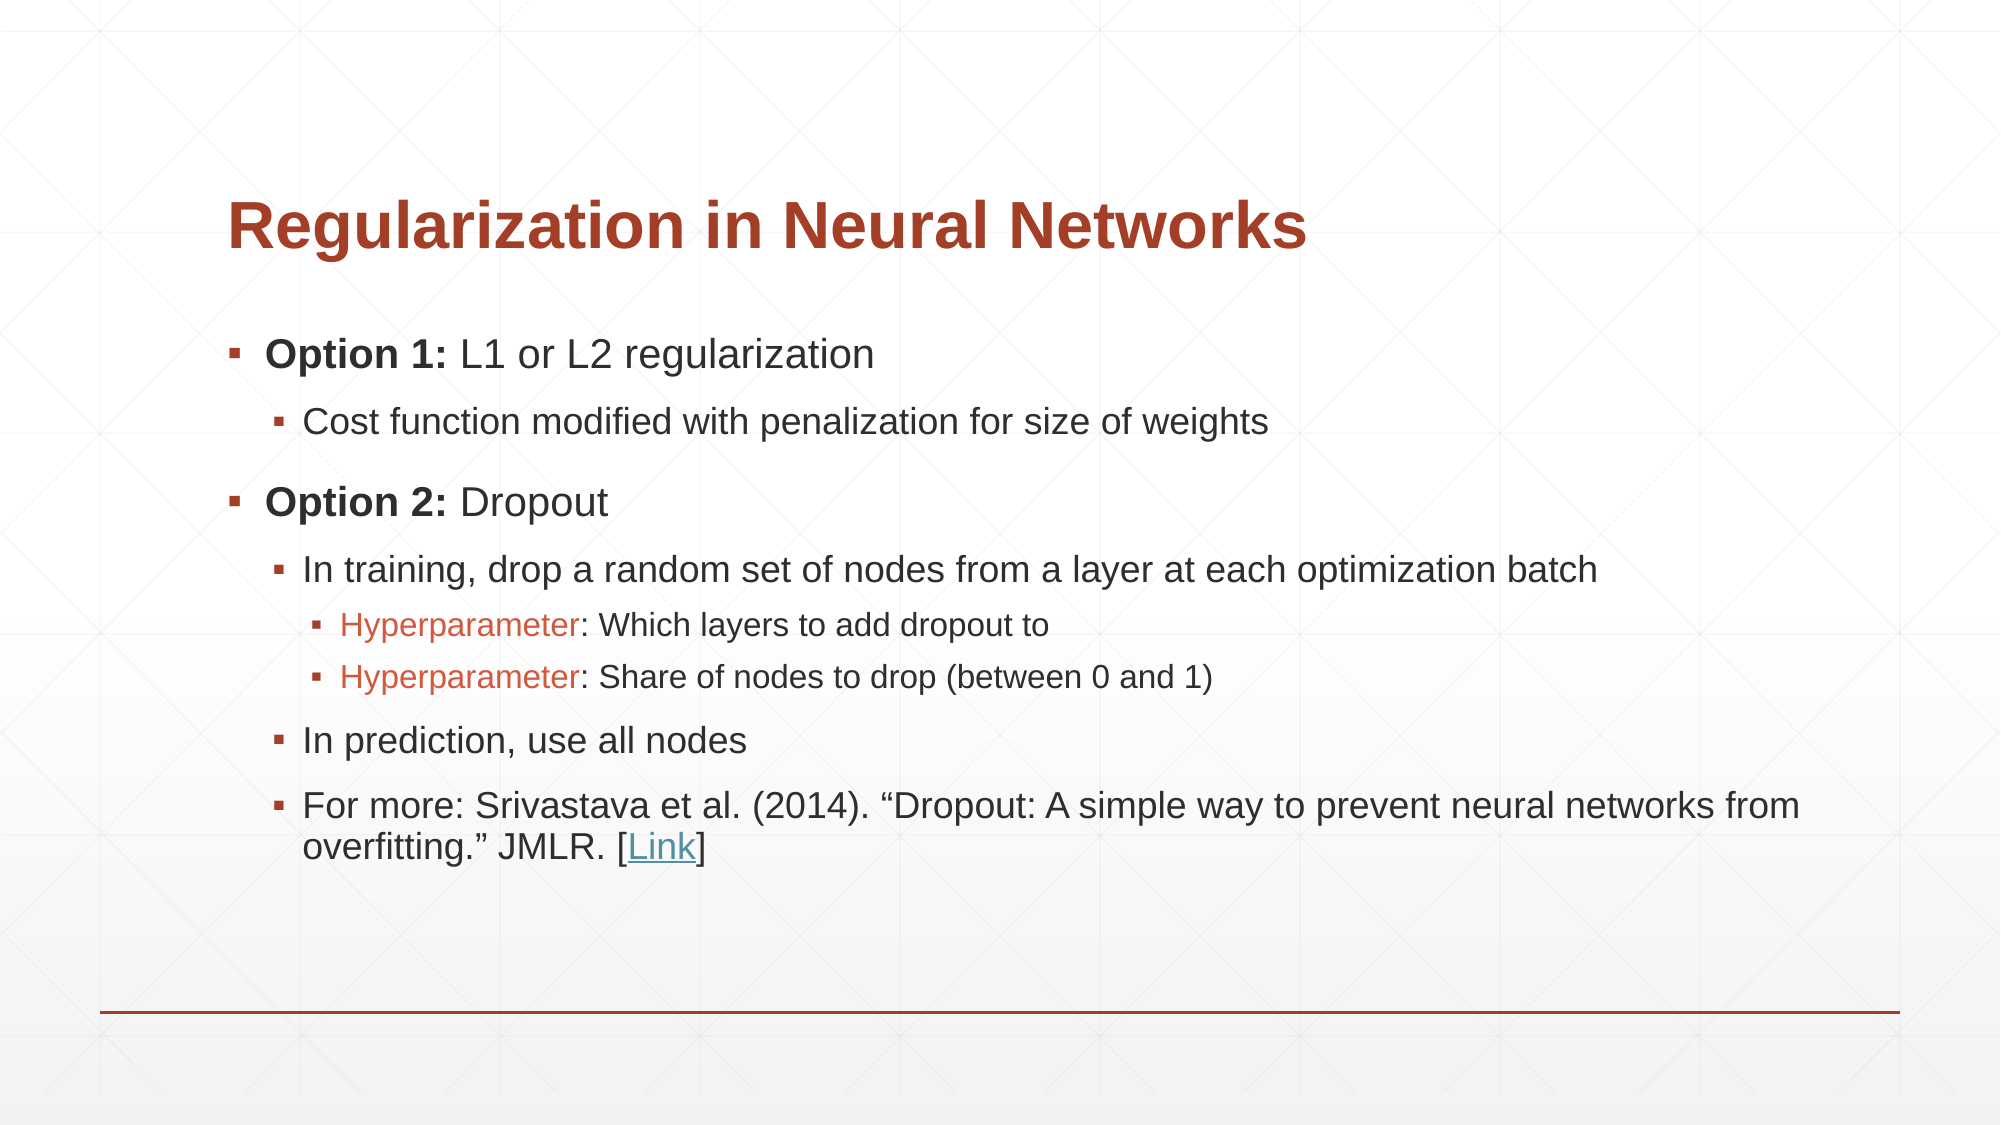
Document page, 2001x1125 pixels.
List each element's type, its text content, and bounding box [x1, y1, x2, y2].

list Option 1: L1 or L2 regularization Cost function modified with penalization for size of weights Option 2: Dropout In training, drop a random set of nodes from a layer at each optimization batch Hyperparameter: Which layers to add dropout to Hyperparameter: Share of nodes to drop (between 0 and 1) In prediction, use all nodes For more: Srivastava et al. (2014). “Dropout: A simple way to prevent neural networks from overfitting.” JMLR. [Link] [212, 324, 1836, 986]
title Regularization in Neural Networks [212, 82, 1788, 271]
